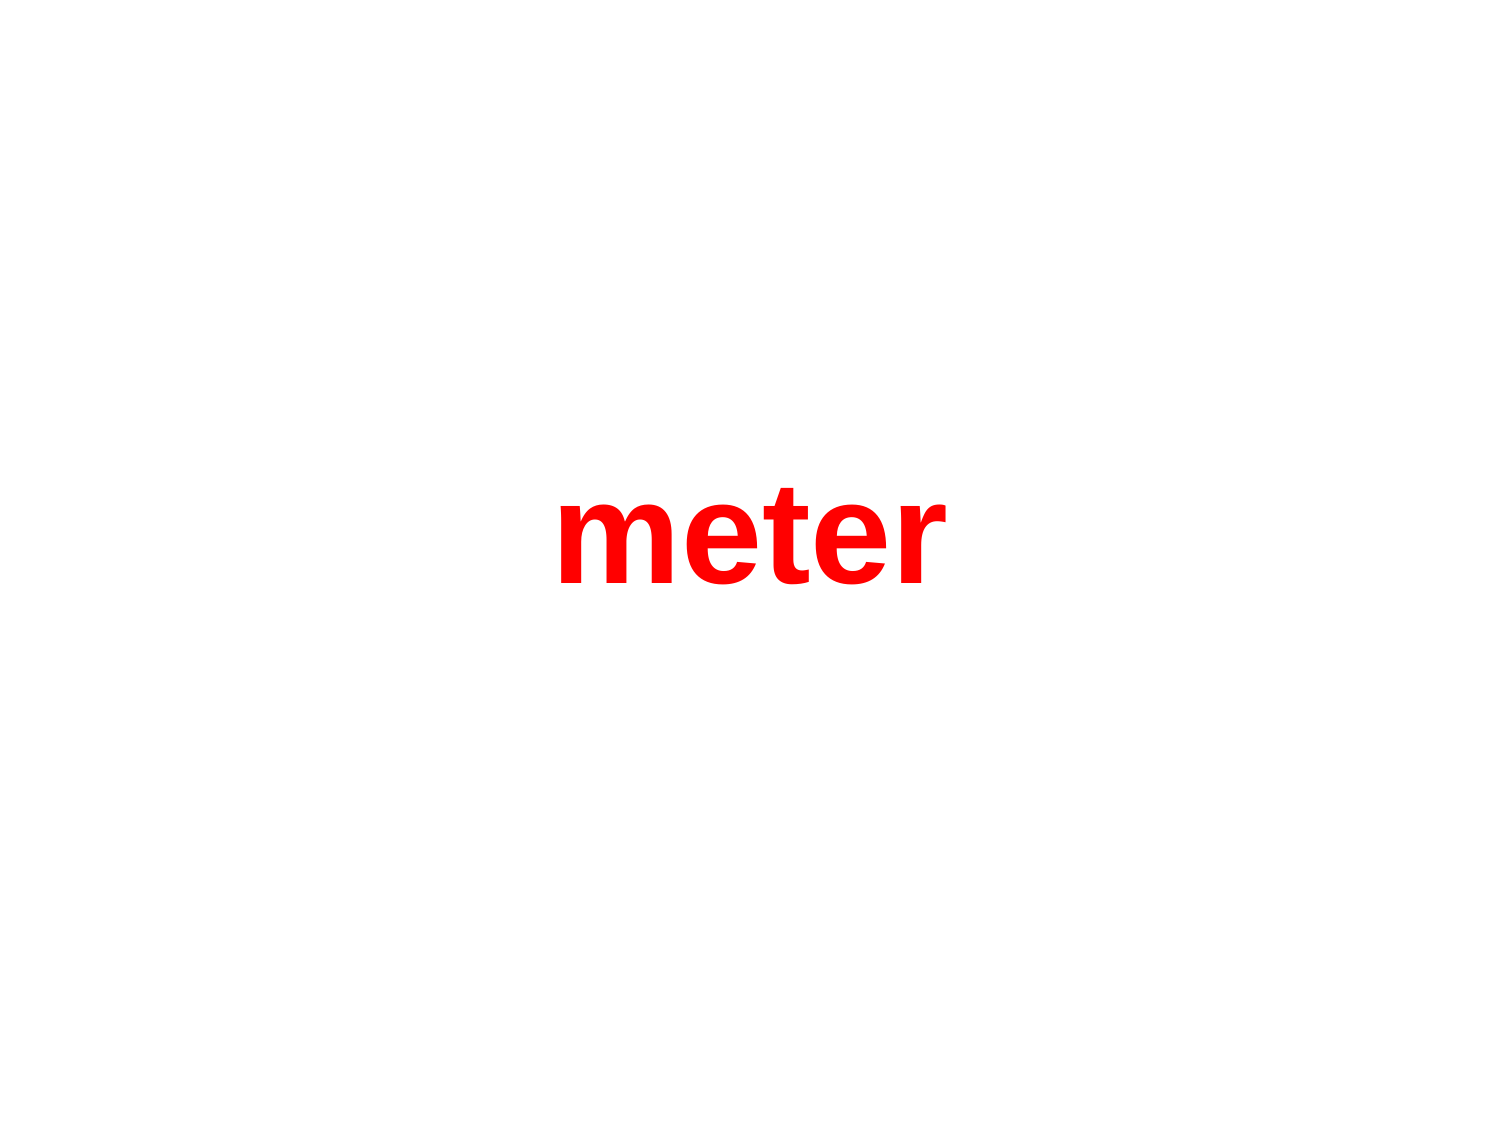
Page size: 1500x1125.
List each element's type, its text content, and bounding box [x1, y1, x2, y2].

title meter [112, 349, 1388, 591]
